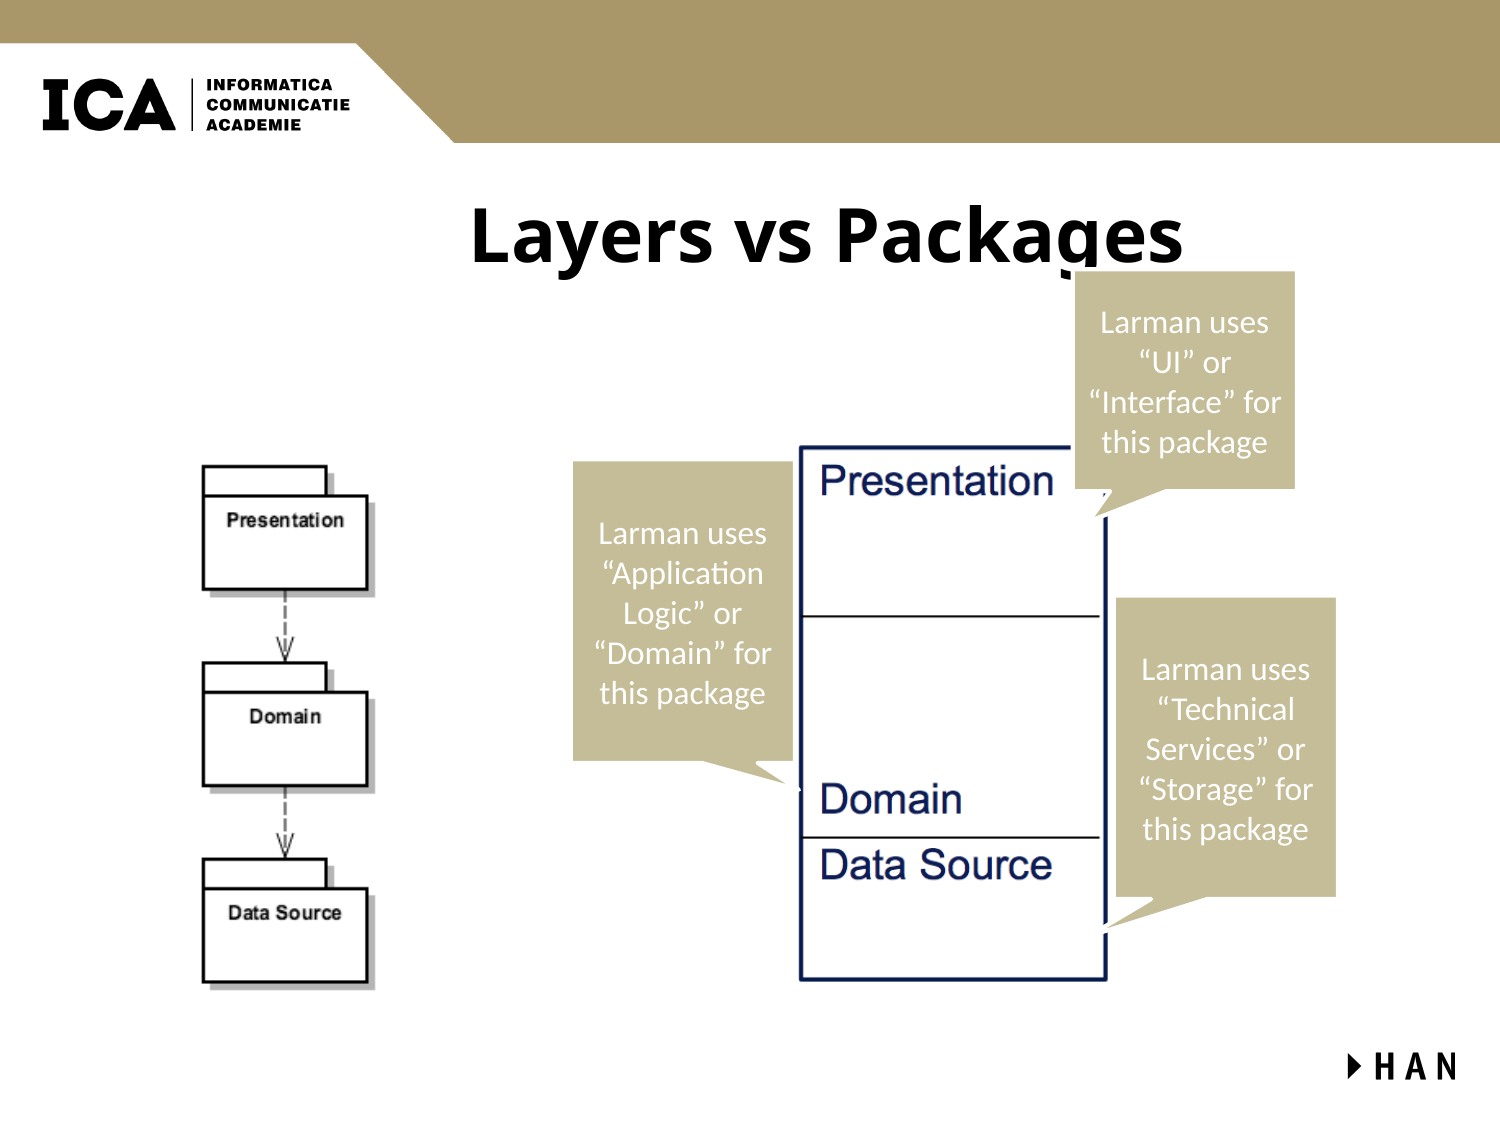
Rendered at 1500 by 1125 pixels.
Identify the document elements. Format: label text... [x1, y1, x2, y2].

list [794, 441, 1114, 990]
text_box Larman uses “Application Logic” or “Domain” for this package [568, 457, 789, 790]
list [173, 440, 414, 1015]
title Layers vs Packages [453, 179, 1455, 287]
text_box Larman uses “Technical Services” or “Storage” for this package [1120, 593, 1341, 929]
text_box Larman uses “UI” or “Interface” for this package [1070, 267, 1300, 512]
